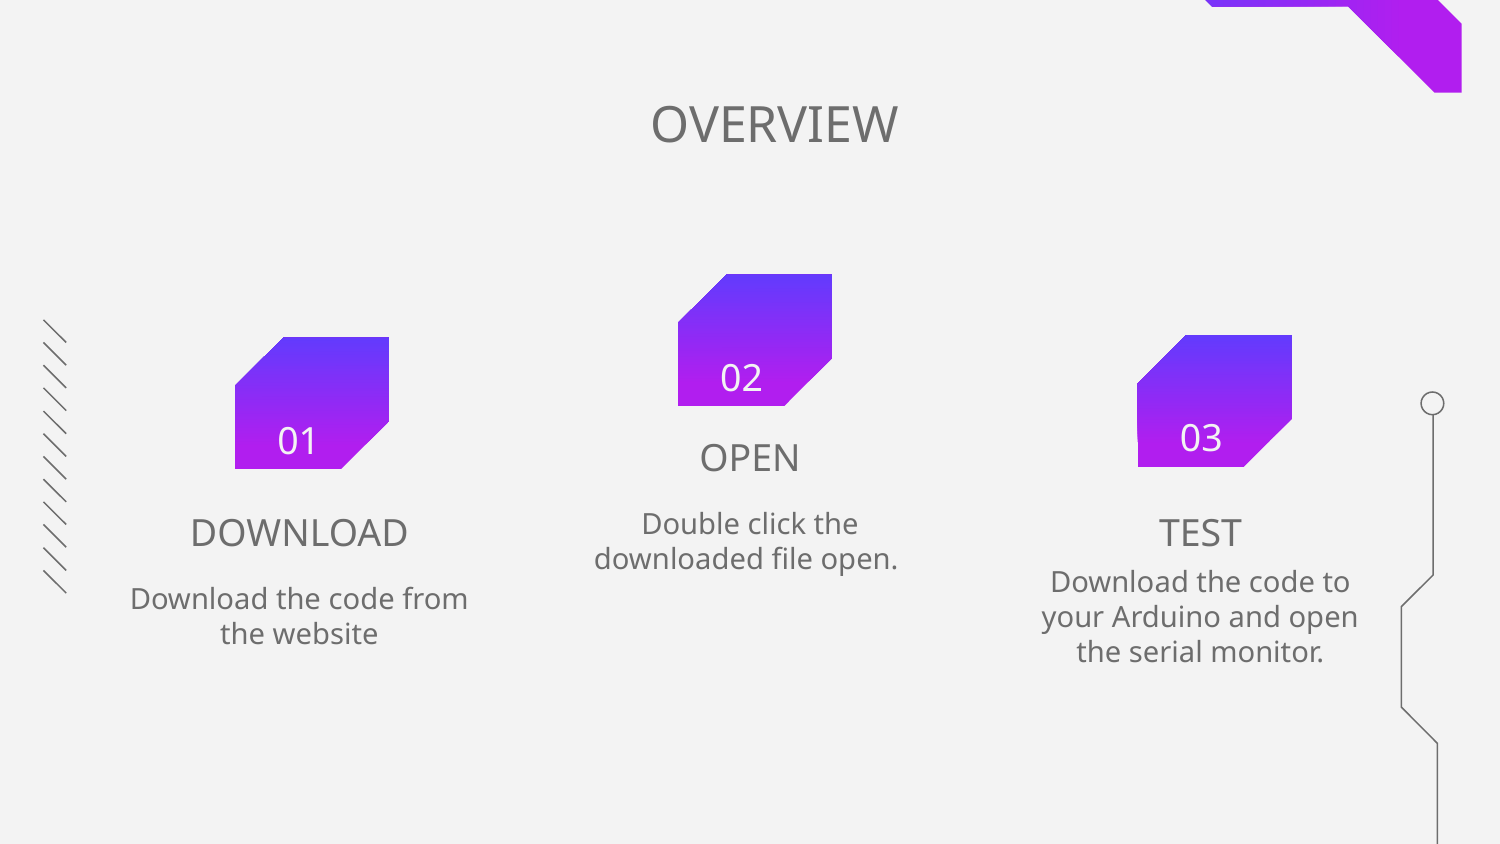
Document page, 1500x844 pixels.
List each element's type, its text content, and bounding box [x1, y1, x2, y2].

title 03 [1127, 401, 1275, 472]
title OVERVIEW [106, 77, 1444, 231]
subtitle Download the code from the website [110, 524, 489, 707]
title DOWNLOAD [110, 499, 489, 524]
title TEST [1011, 499, 1390, 524]
title 02 [668, 341, 816, 412]
title OPEN [561, 424, 939, 449]
text_box [1137, 335, 1292, 436]
text_box [235, 337, 389, 438]
text_box [678, 274, 832, 375]
subtitle Download the code to your Arduino and open the serial monitor. [1011, 524, 1390, 707]
subtitle Double click the downloaded file open. [561, 449, 939, 632]
title 01 [225, 404, 373, 475]
